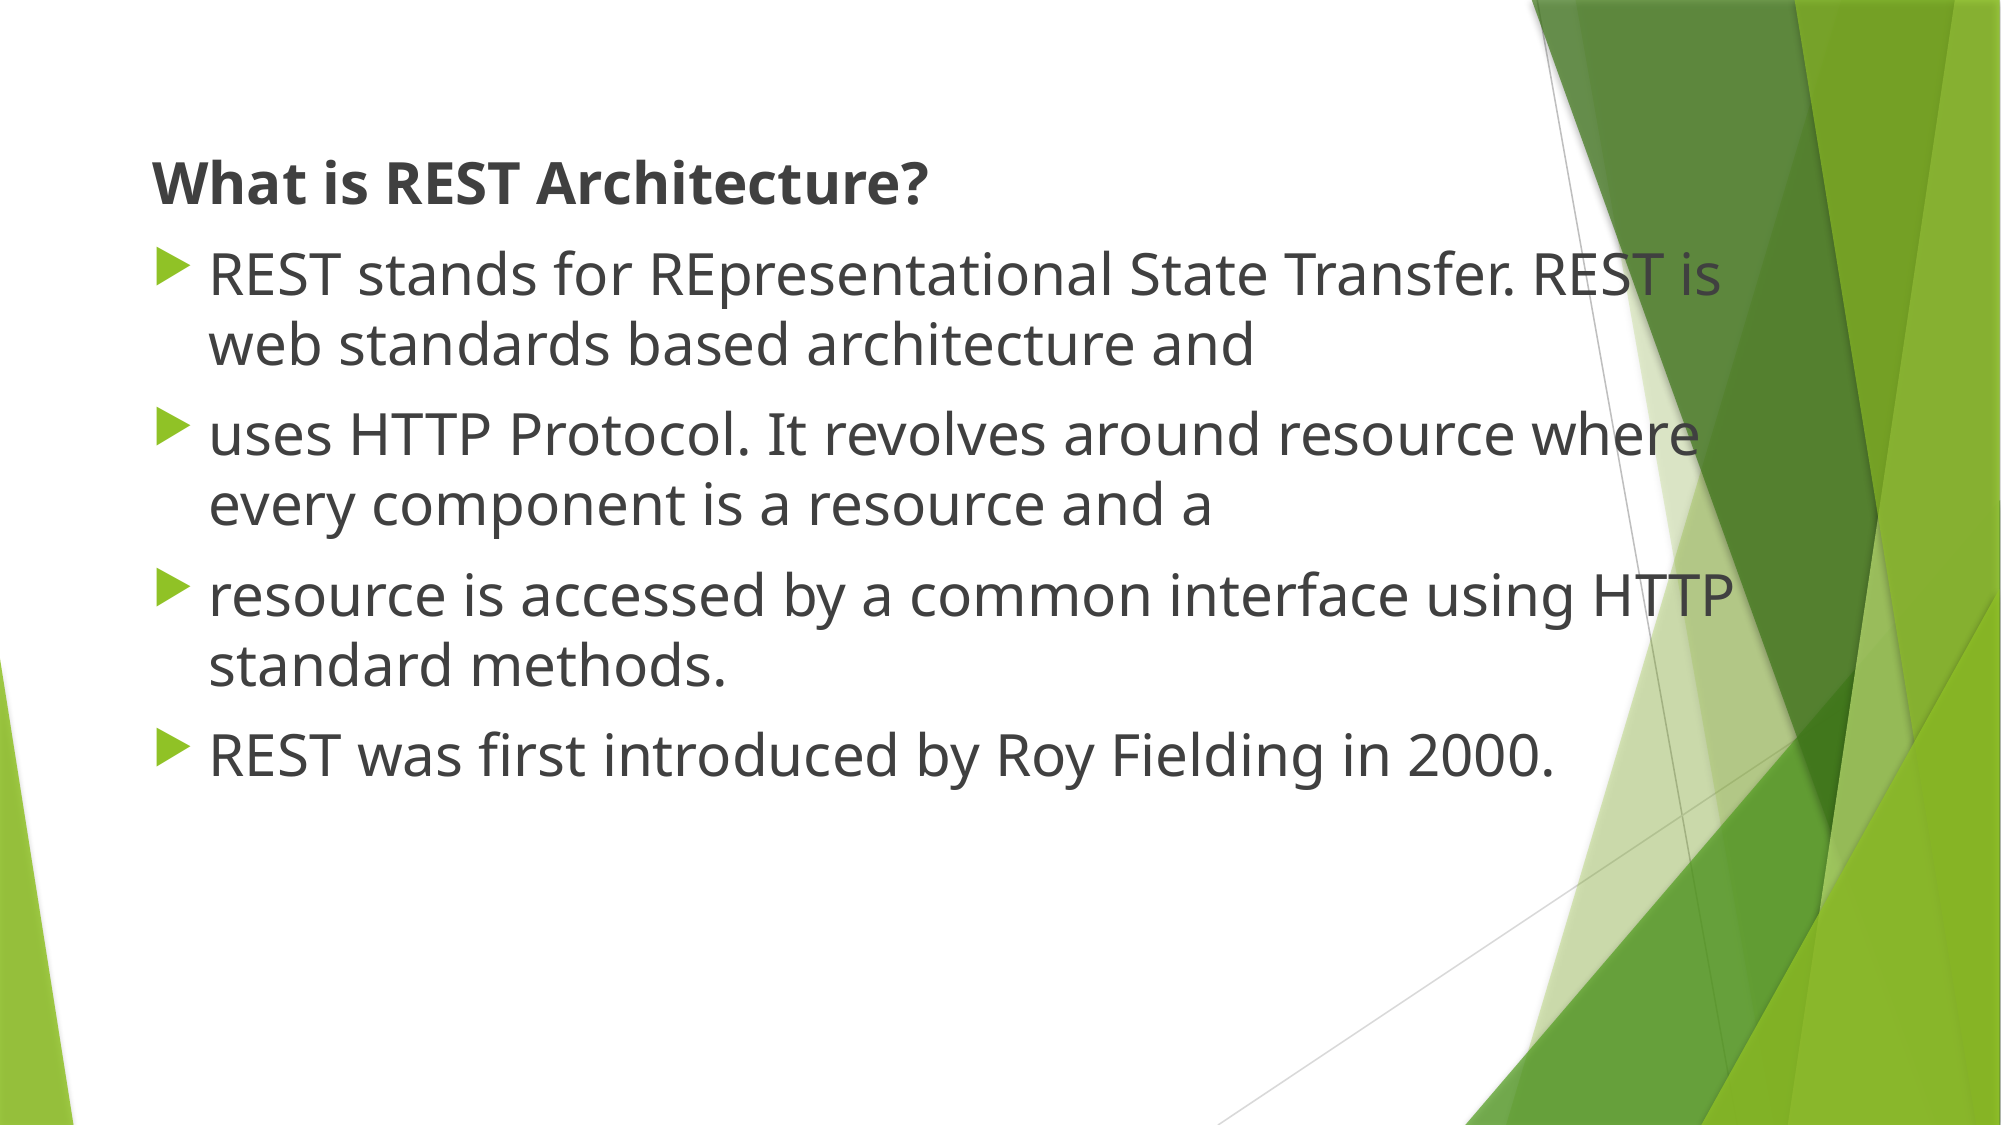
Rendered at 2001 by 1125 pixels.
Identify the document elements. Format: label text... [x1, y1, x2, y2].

list What is REST Architecture? REST stands for REpresentational State Transfer. REST is web standards based architecture and uses HTTP Protocol. It revolves around resource where every component is a resource and a resource is accessed by a common interface using HTTP standard methods. REST was first introduced by Roy Fielding in 2000. [137, 138, 1863, 1014]
